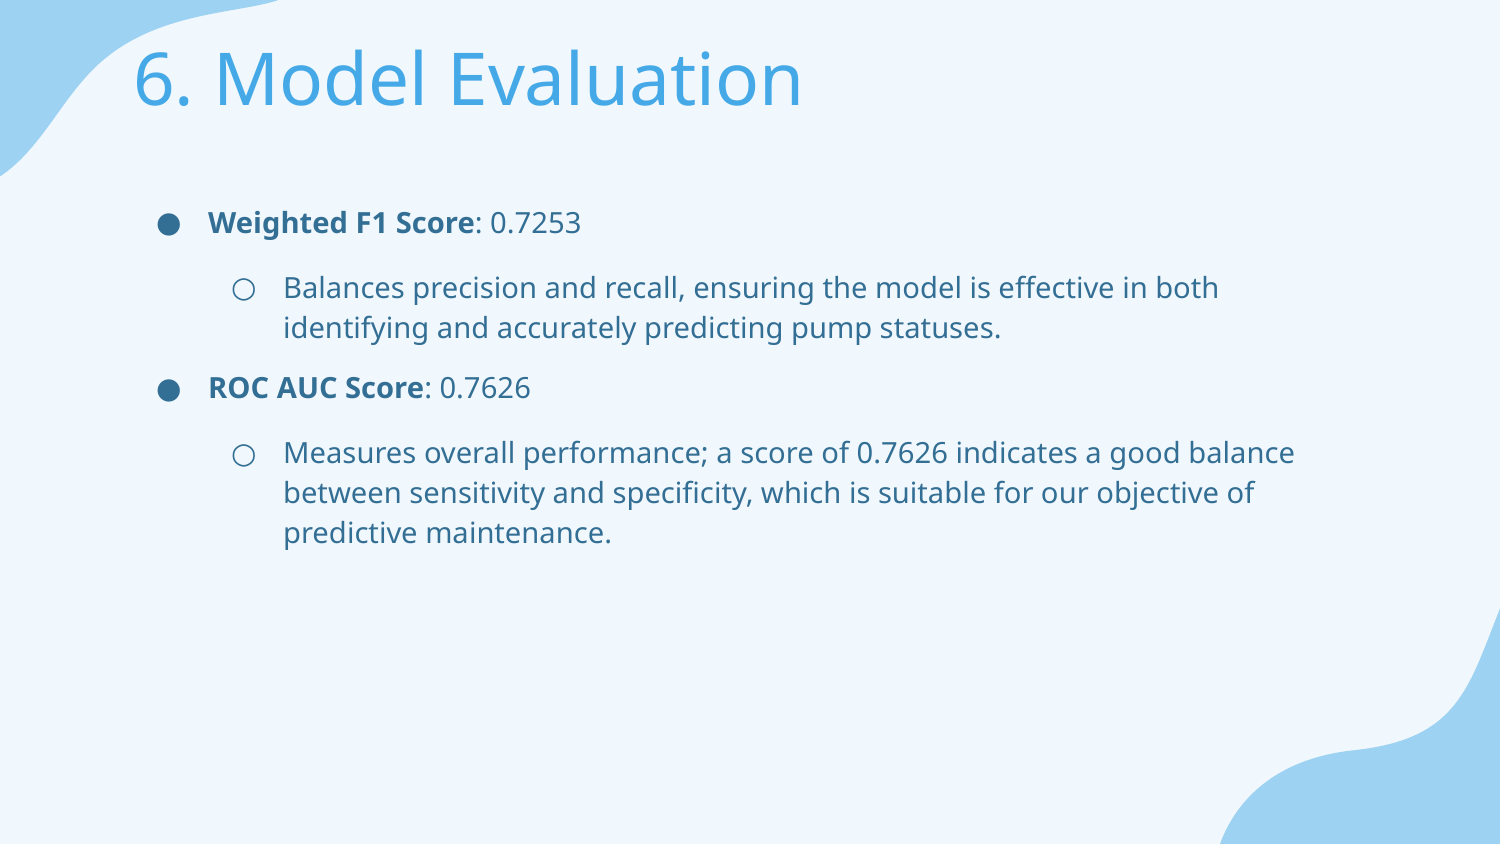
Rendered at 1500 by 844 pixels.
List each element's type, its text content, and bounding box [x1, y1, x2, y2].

list Weighted F1 Score: 0.7253 Balances precision and recall, ensuring the model is effective in both identifying and accurately predicting pump statuses. ROC AUC Score: 0.7626 Measures overall performance; a score of 0.7626 indicates a good balance between sensitivity and specificity, which is suitable for our objective of predictive maintenance. [118, 189, 1382, 283]
title 6. Model Evaluation [118, 72, 1382, 167]
